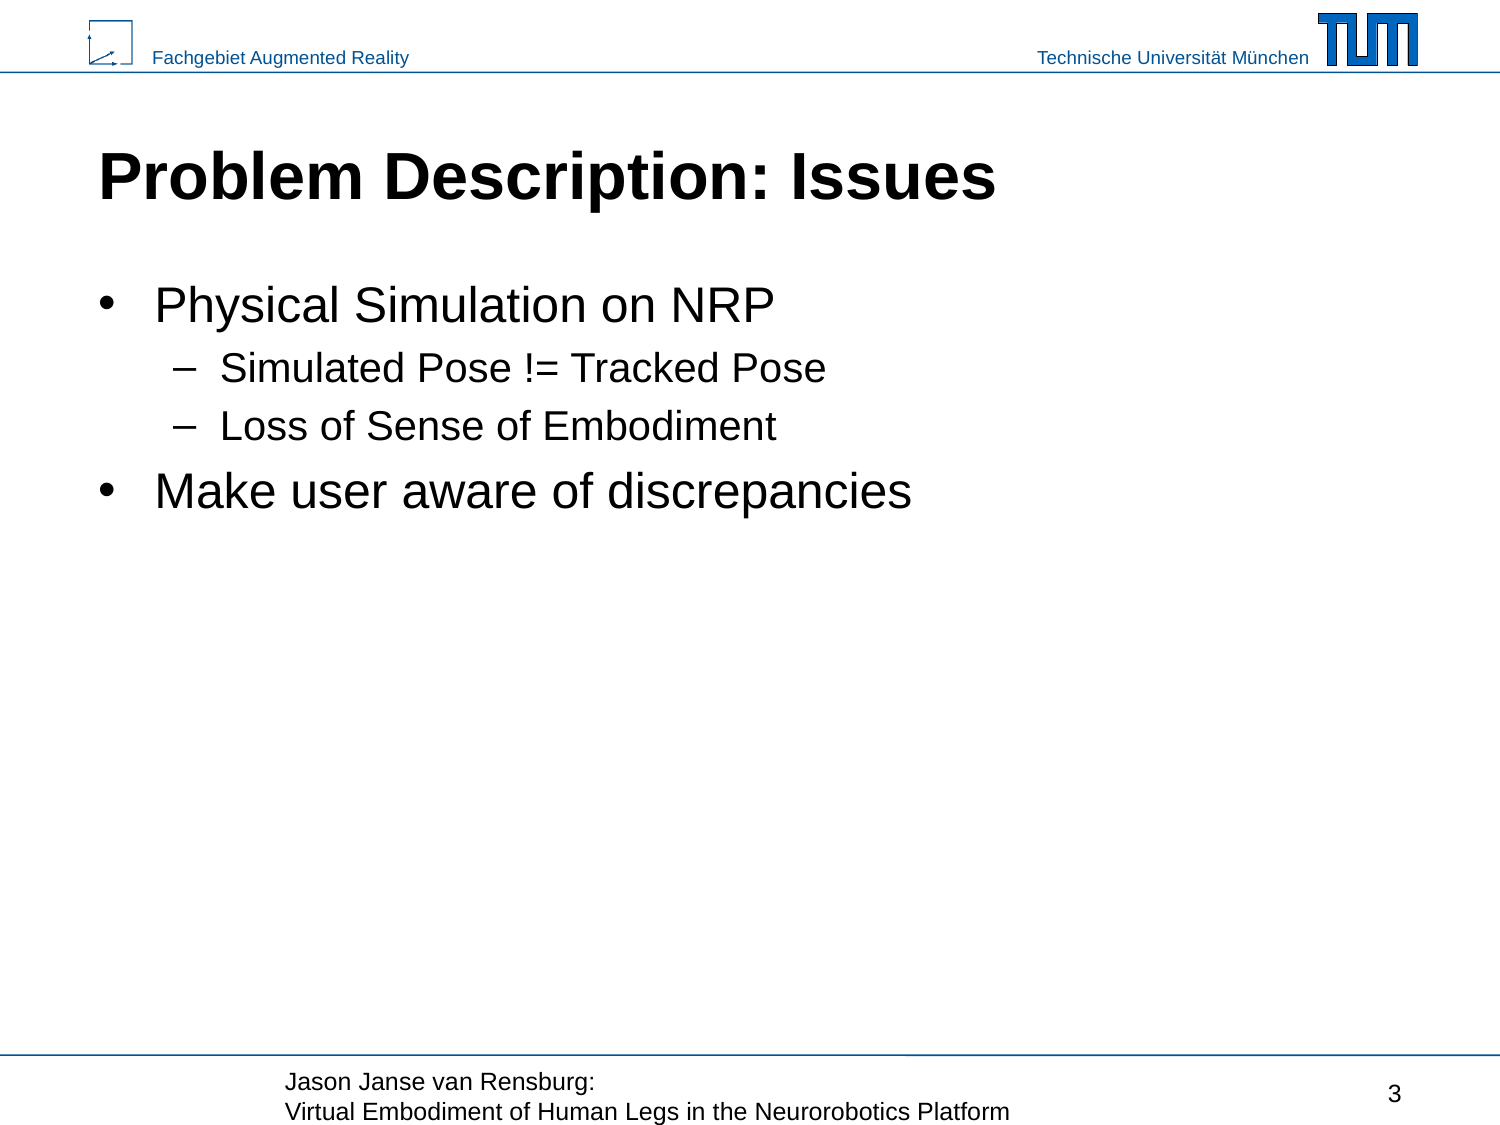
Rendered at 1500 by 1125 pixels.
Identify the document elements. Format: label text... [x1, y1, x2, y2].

text_box 3 [1104, 1067, 1417, 1118]
picture [83, 14, 136, 68]
text_box Jason Janse van Rensburg: Virtual Embodiment of Human Legs in the Neurorobotics Platform [270, 1070, 1075, 1121]
text_box Problem Description: Issues [83, 120, 1417, 221]
text_box Physical Simulation on NRP Simulated Pose != Tracked Pose Loss of Sense of Embodiment Make user aware of discrepancies [83, 264, 1417, 1013]
